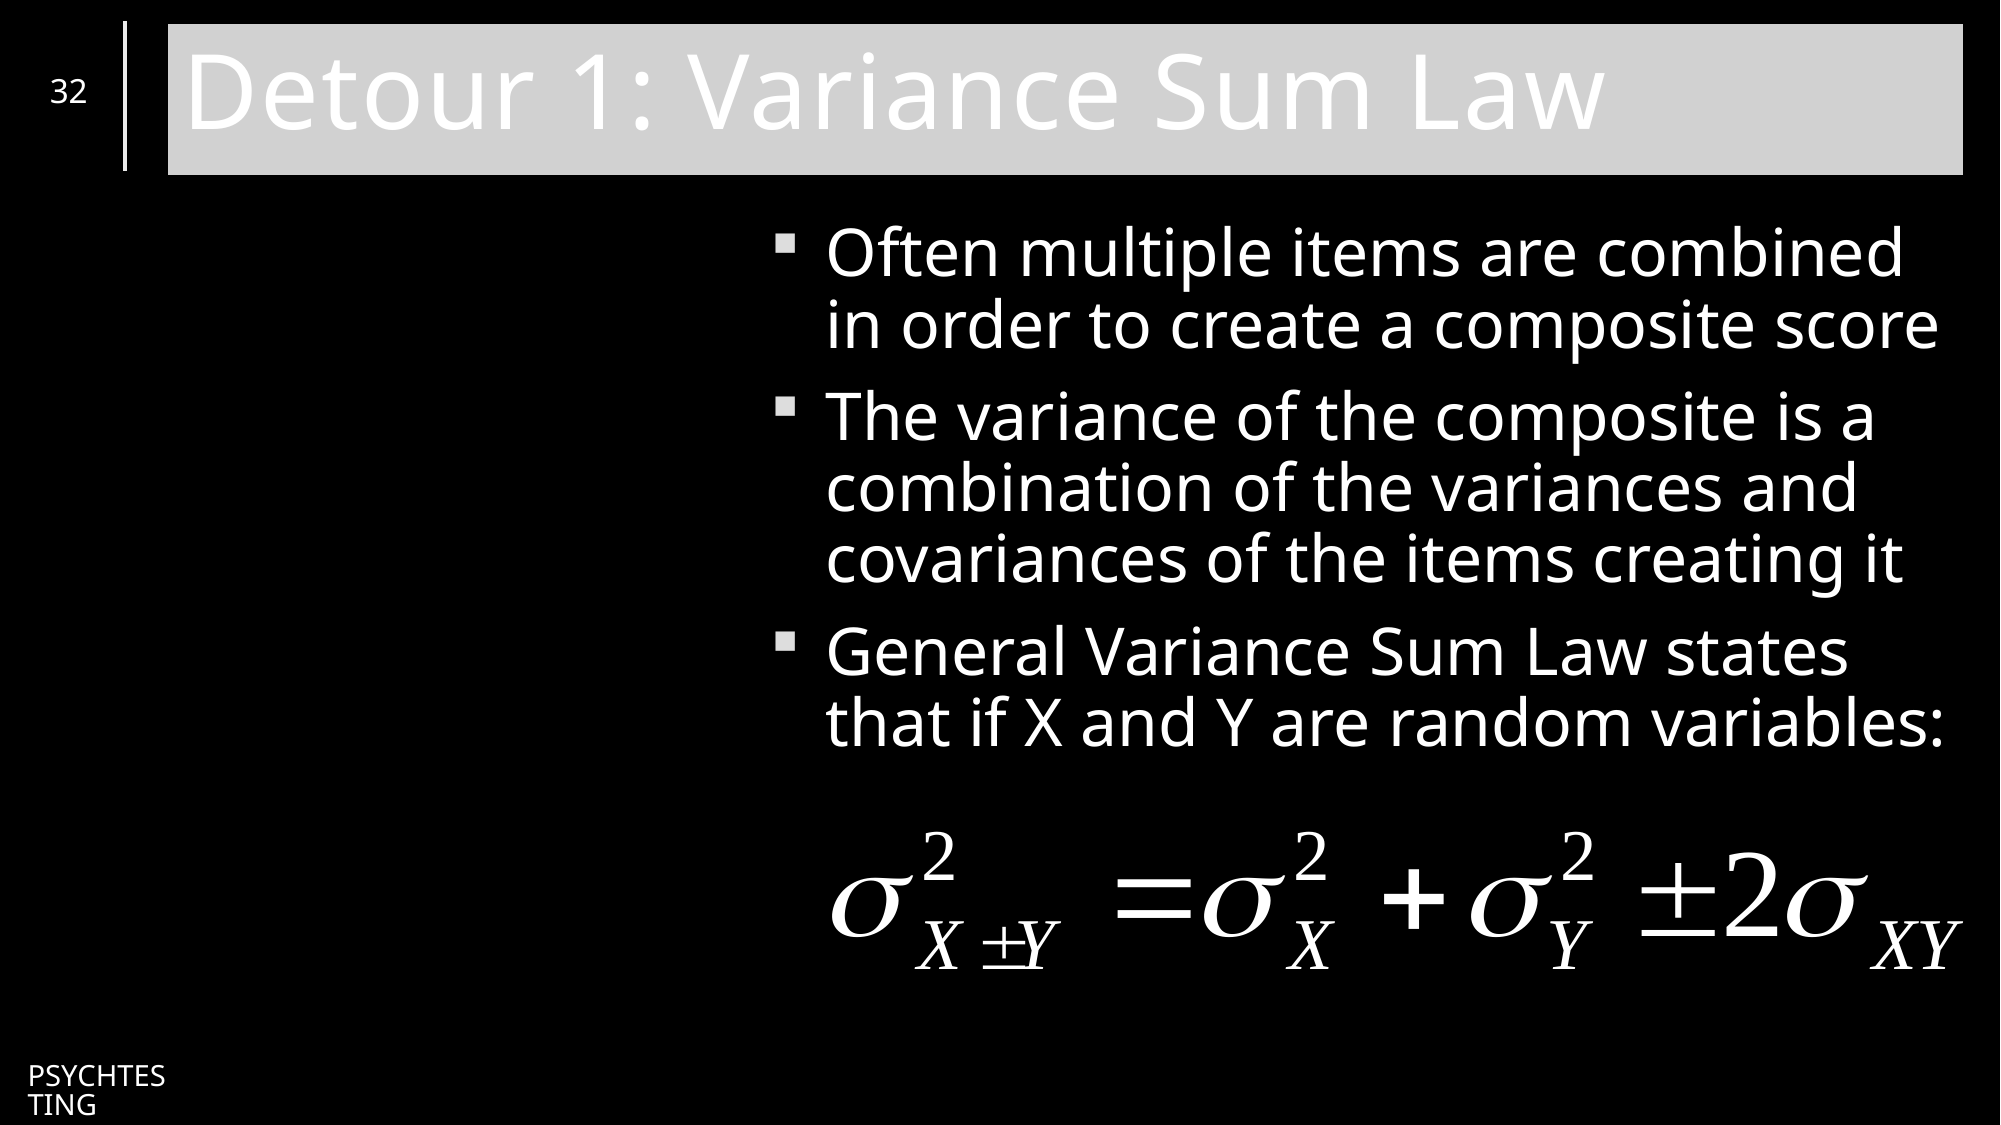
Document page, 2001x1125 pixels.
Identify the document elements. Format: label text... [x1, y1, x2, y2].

title Detour 1: Variance Sum Law [168, 24, 1963, 175]
footer PsychTesting [12, 1050, 188, 1104]
list Often multiple items are combined in order to create a composite score The variance of the composite is a combination of the variances and covariances of the items creating it General Variance Sum Law states that if X and Y are random variables: [762, 212, 1963, 875]
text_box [811, 799, 1992, 1001]
slide_number 32 [24, 62, 113, 124]
